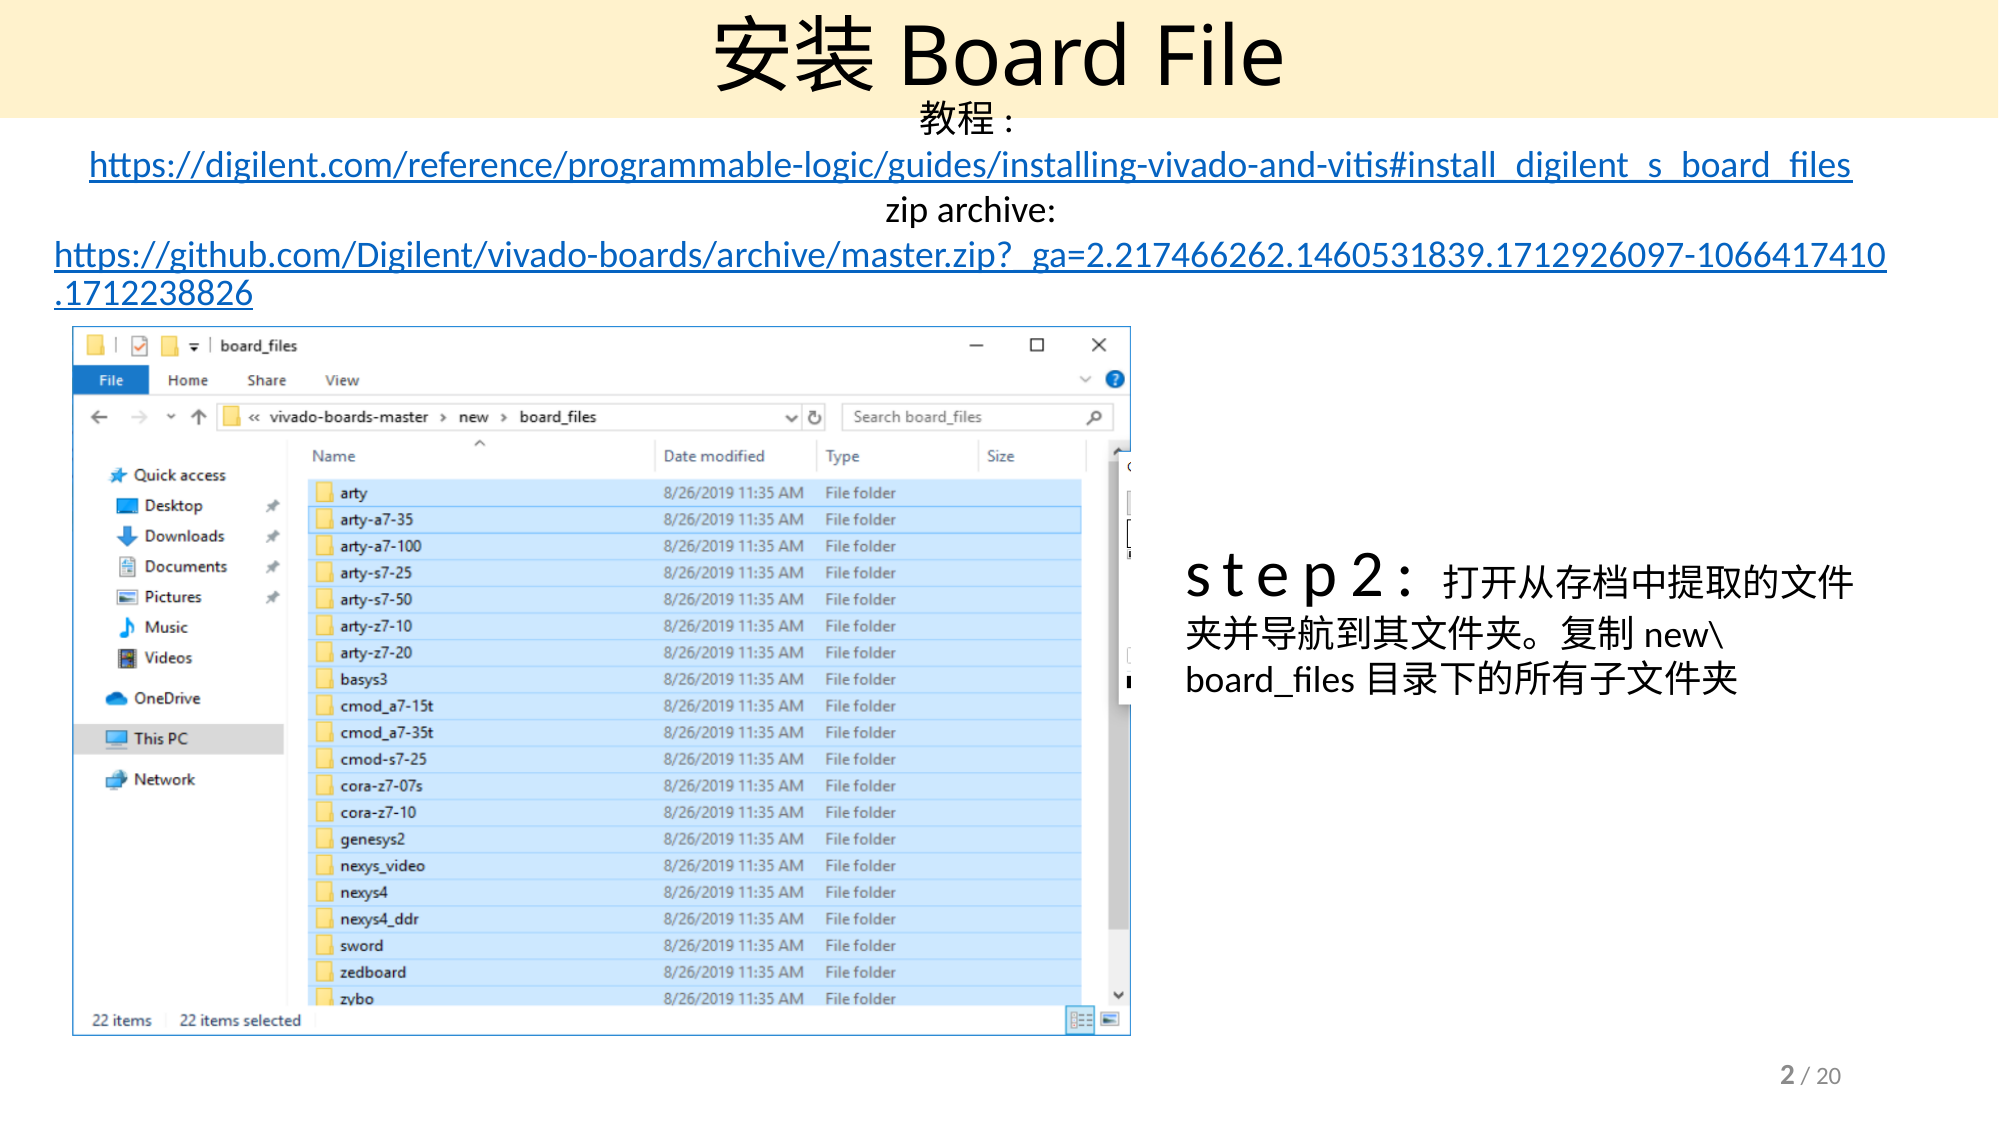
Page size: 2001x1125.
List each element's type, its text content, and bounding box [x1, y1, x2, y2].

text_box 教程: https://digilent.com/reference/programmable-logic/guides/installing-vivado-and-vitis#install_digilent_s_board_files zip archive: https://github.com/Digilent/vivado-boards/archive/master.zip?_ga=2.217466262.1460531839.1712926097-1066417410.1712238826 [39, 87, 1903, 328]
picture [72, 326, 1131, 1036]
slide_number 2 / 20 [1641, 1042, 1863, 1103]
text_box 安装Board File [0, 0, 1999, 118]
text_box step2:打开从存档中提取的文件夹并导航到其文件夹。复制new\board_files目录下的所有子文件夹 [1170, 522, 1903, 708]
